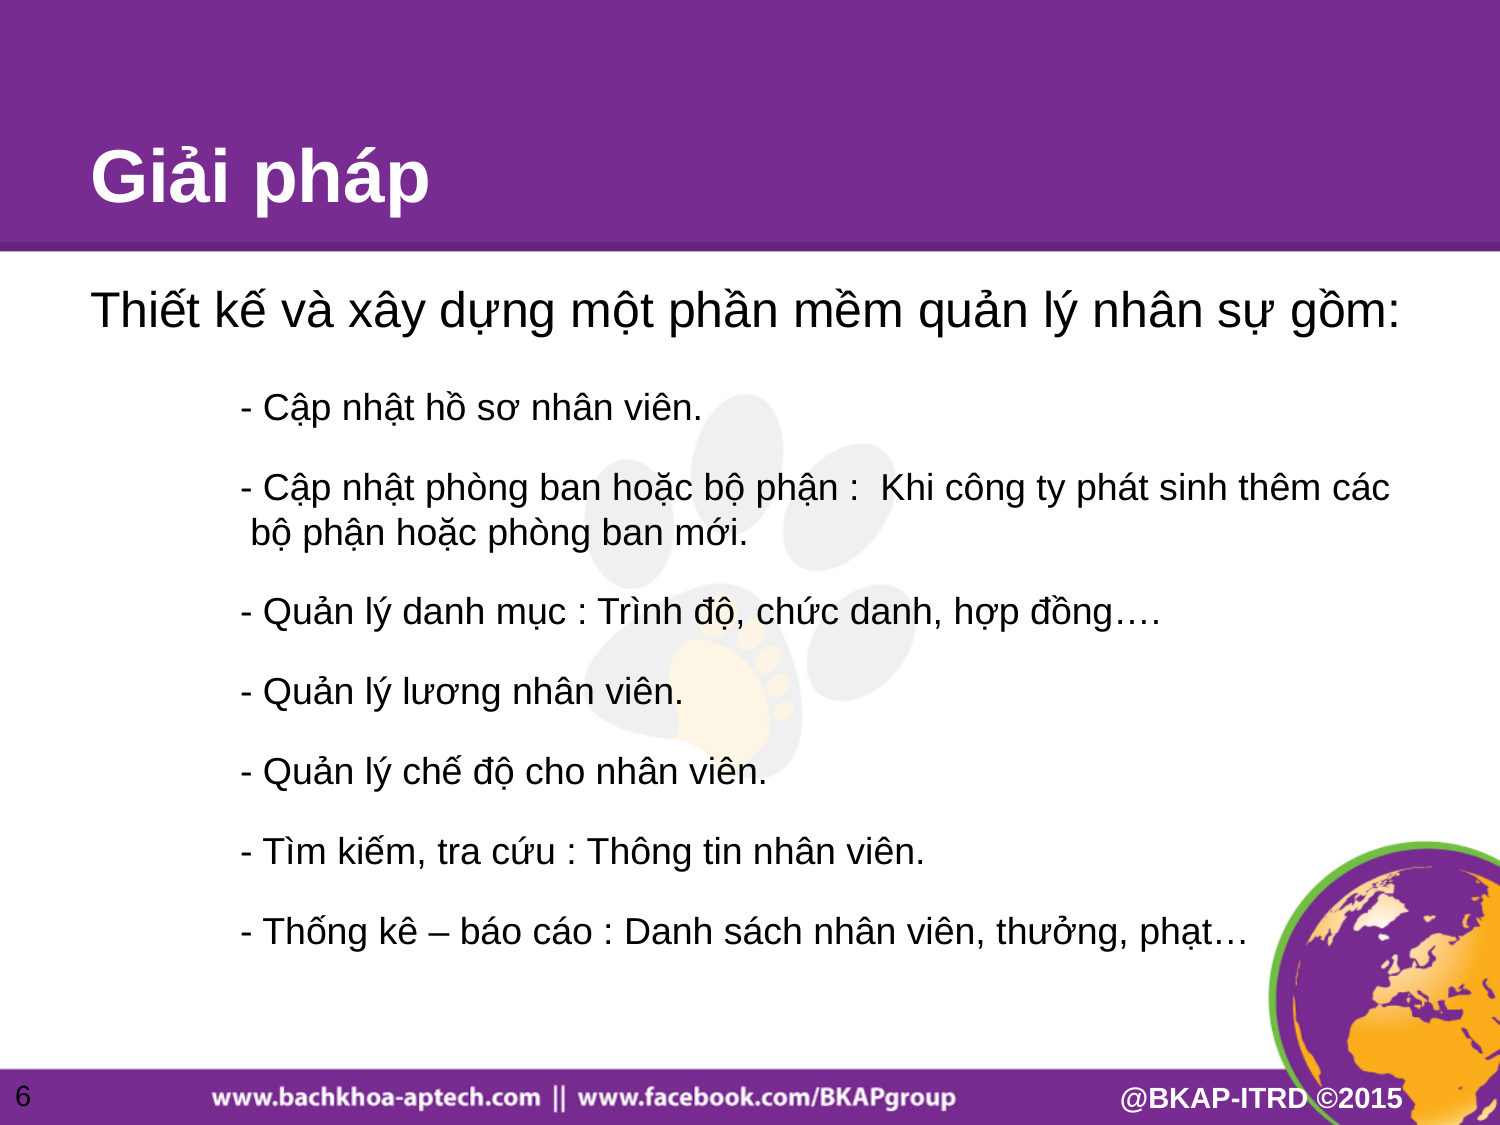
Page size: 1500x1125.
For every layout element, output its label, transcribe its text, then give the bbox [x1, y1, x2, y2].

list Thiết kế và xây dựng một phần mềm quản lý nhân sự gồm: - Cập nhật hồ sơ nhân viên. - Cập nhật phòng ban hoặc bộ phận : Khi công ty phát sinh thêm các bộ phận hoặc phòng ban mới. - Quản lý danh mục : Trình độ, chức danh, hợp đồng…. - Quản lý lương nhân viên. - Quản lý chế độ cho nhân viên. - Tìm kiếm, tra cứu : Thông tin nhân viên. - Thống kê – báo cáo : Danh sách nhân viên, thưởng, phạt… [75, 262, 1425, 1078]
picture [0, 252, 1500, 1125]
slide_number 6 [0, 1070, 130, 1119]
title Giải pháp [75, 45, 1425, 233]
